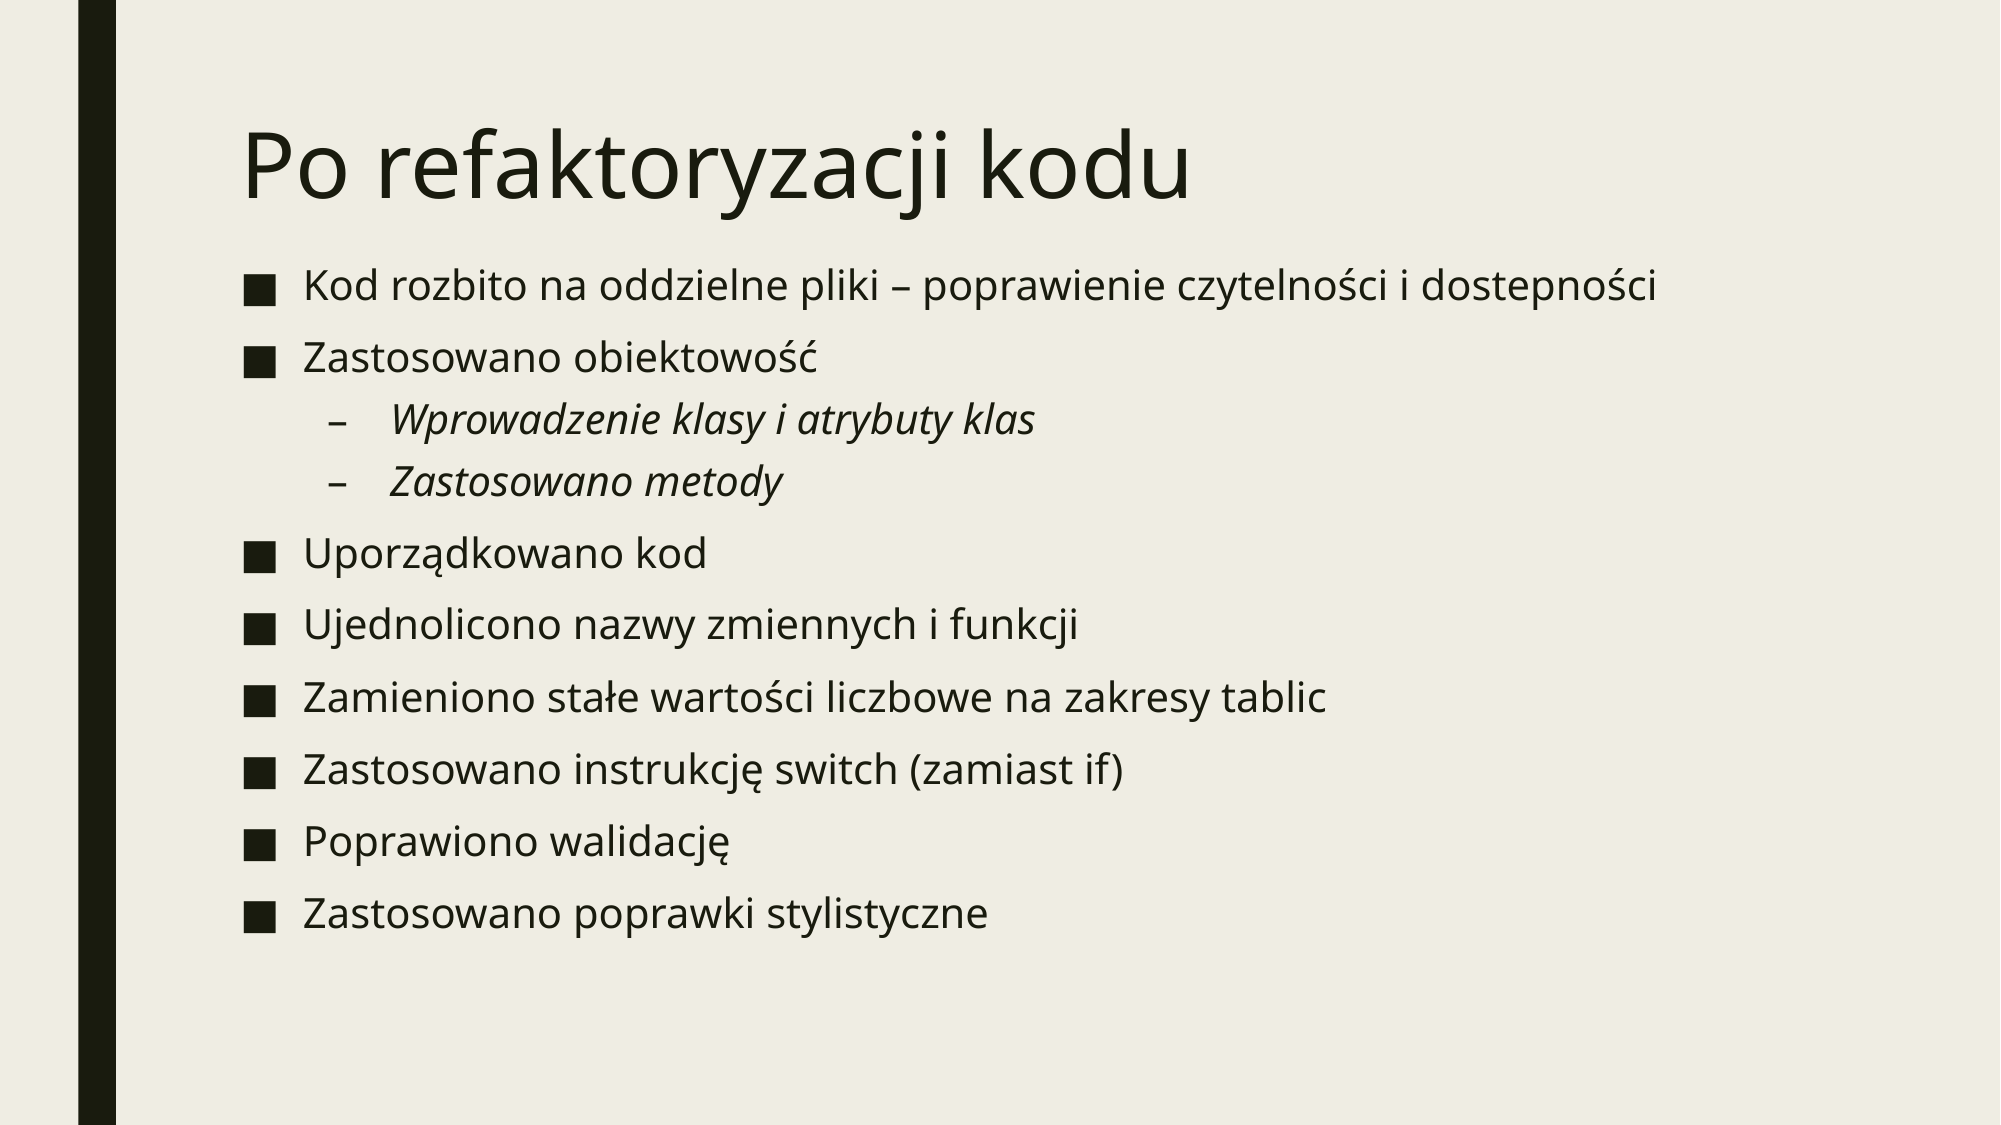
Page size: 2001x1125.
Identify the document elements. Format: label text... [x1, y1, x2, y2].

title Po refaktoryzacji kodu [225, 112, 1800, 255]
list Kod rozbito na oddzielne pliki – poprawienie czytelności i dostepności Zastosowano obiektowość Wprowadzenie klasy i atrybuty klas Zastosowano metody Uporządkowano kod Ujednolicono nazwy zmiennych i funkcji Zamieniono stałe wartości liczbowe na zakresy tablic Zastosowano instrukcję switch (zamiast if) Poprawiono walidację Zastosowano poprawki stylistyczne [225, 255, 1800, 963]
